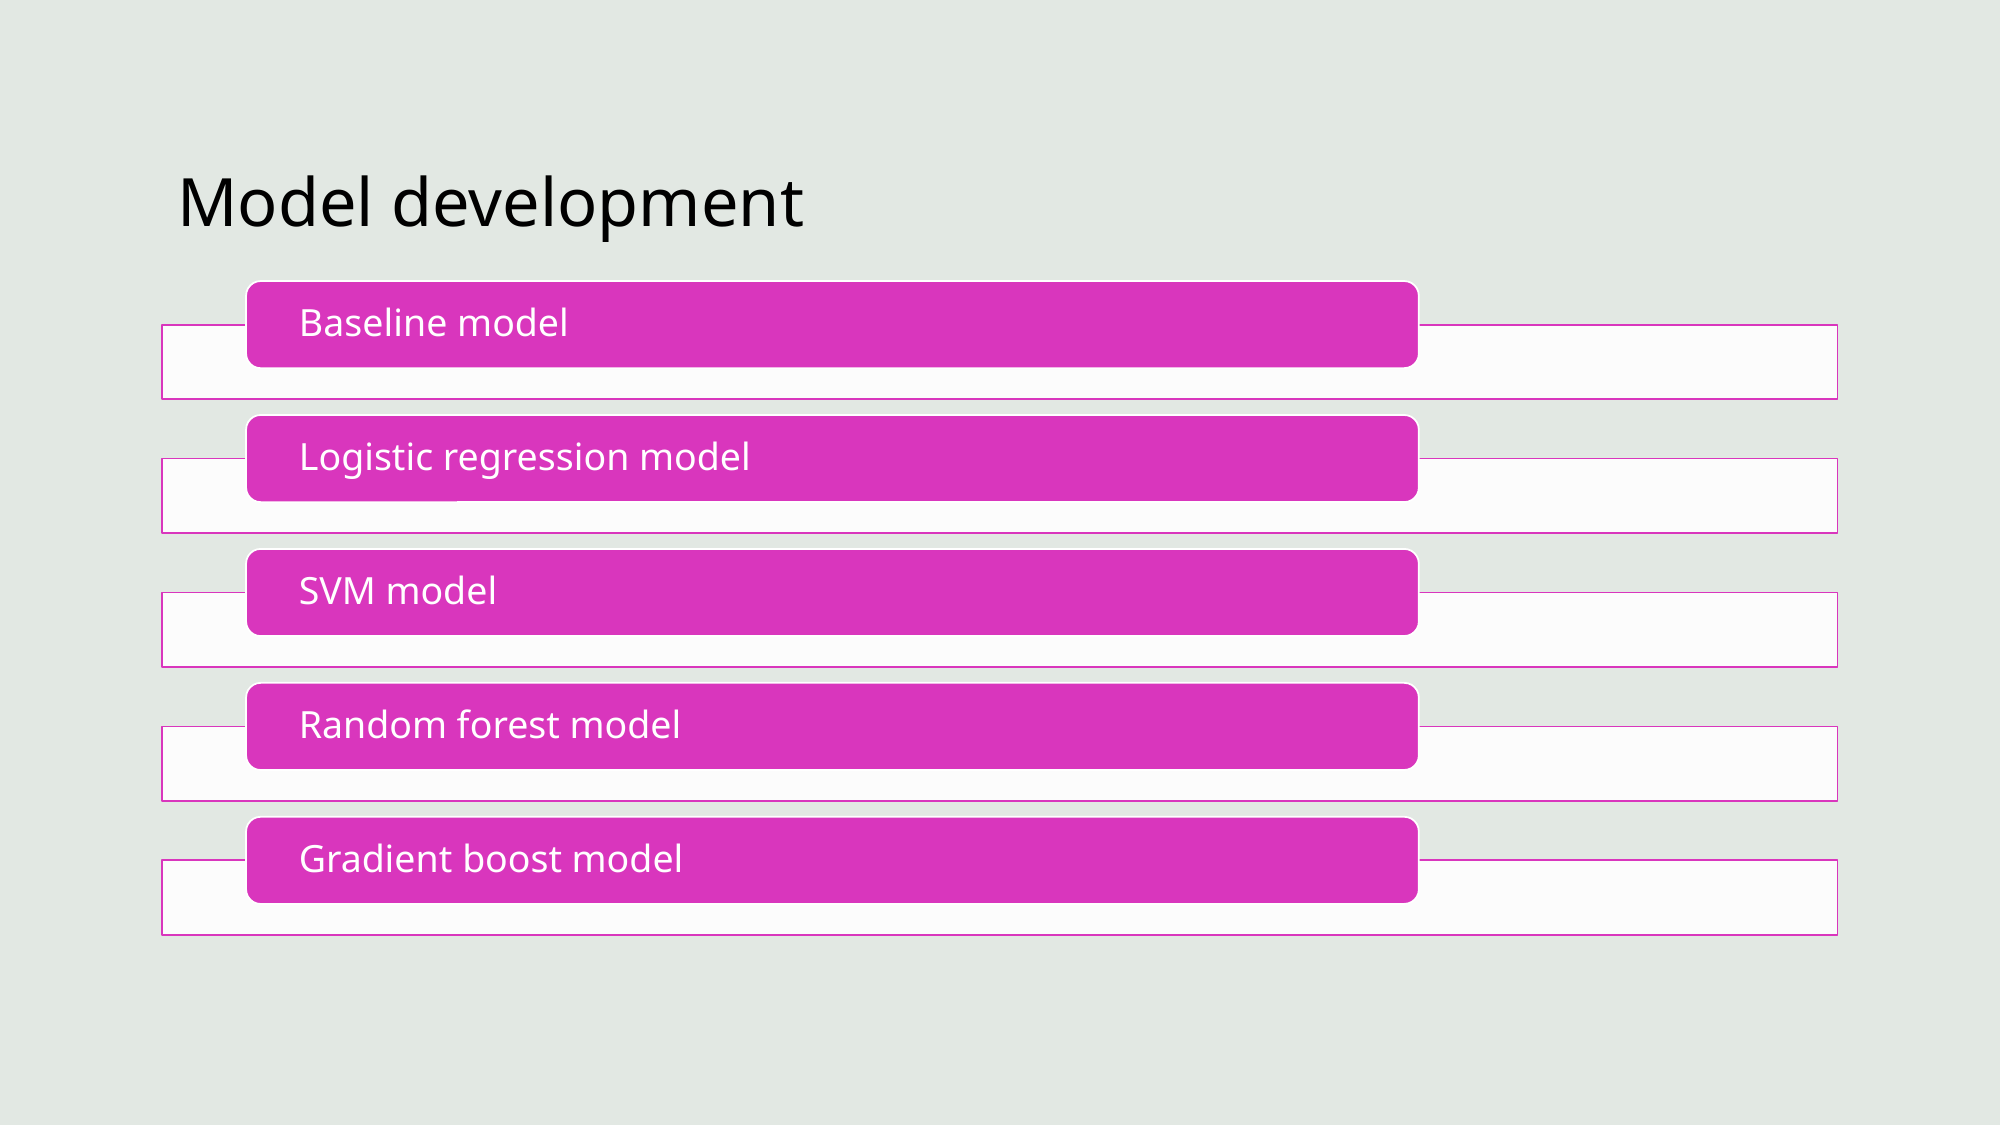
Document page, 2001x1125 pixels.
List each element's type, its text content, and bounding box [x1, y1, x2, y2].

title Model development [162, 64, 1838, 248]
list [161, 276, 1838, 940]
